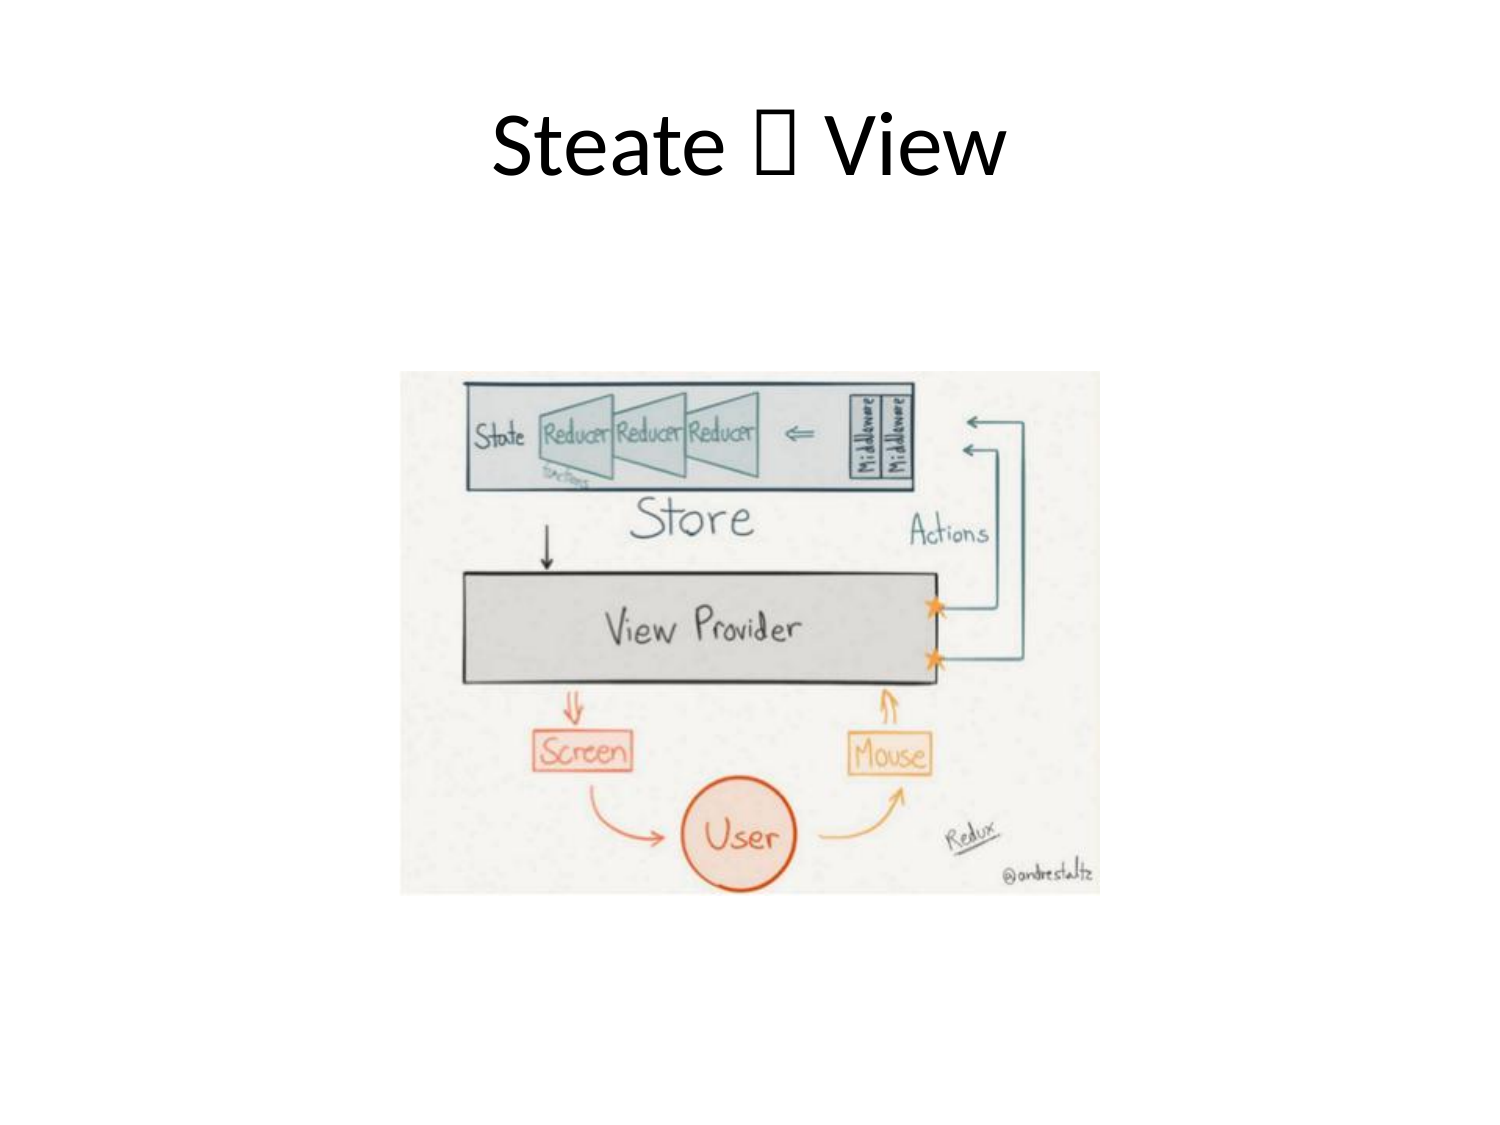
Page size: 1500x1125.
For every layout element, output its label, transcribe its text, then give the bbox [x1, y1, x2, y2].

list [399, 371, 1101, 896]
title Steate  View [75, 45, 1425, 233]
